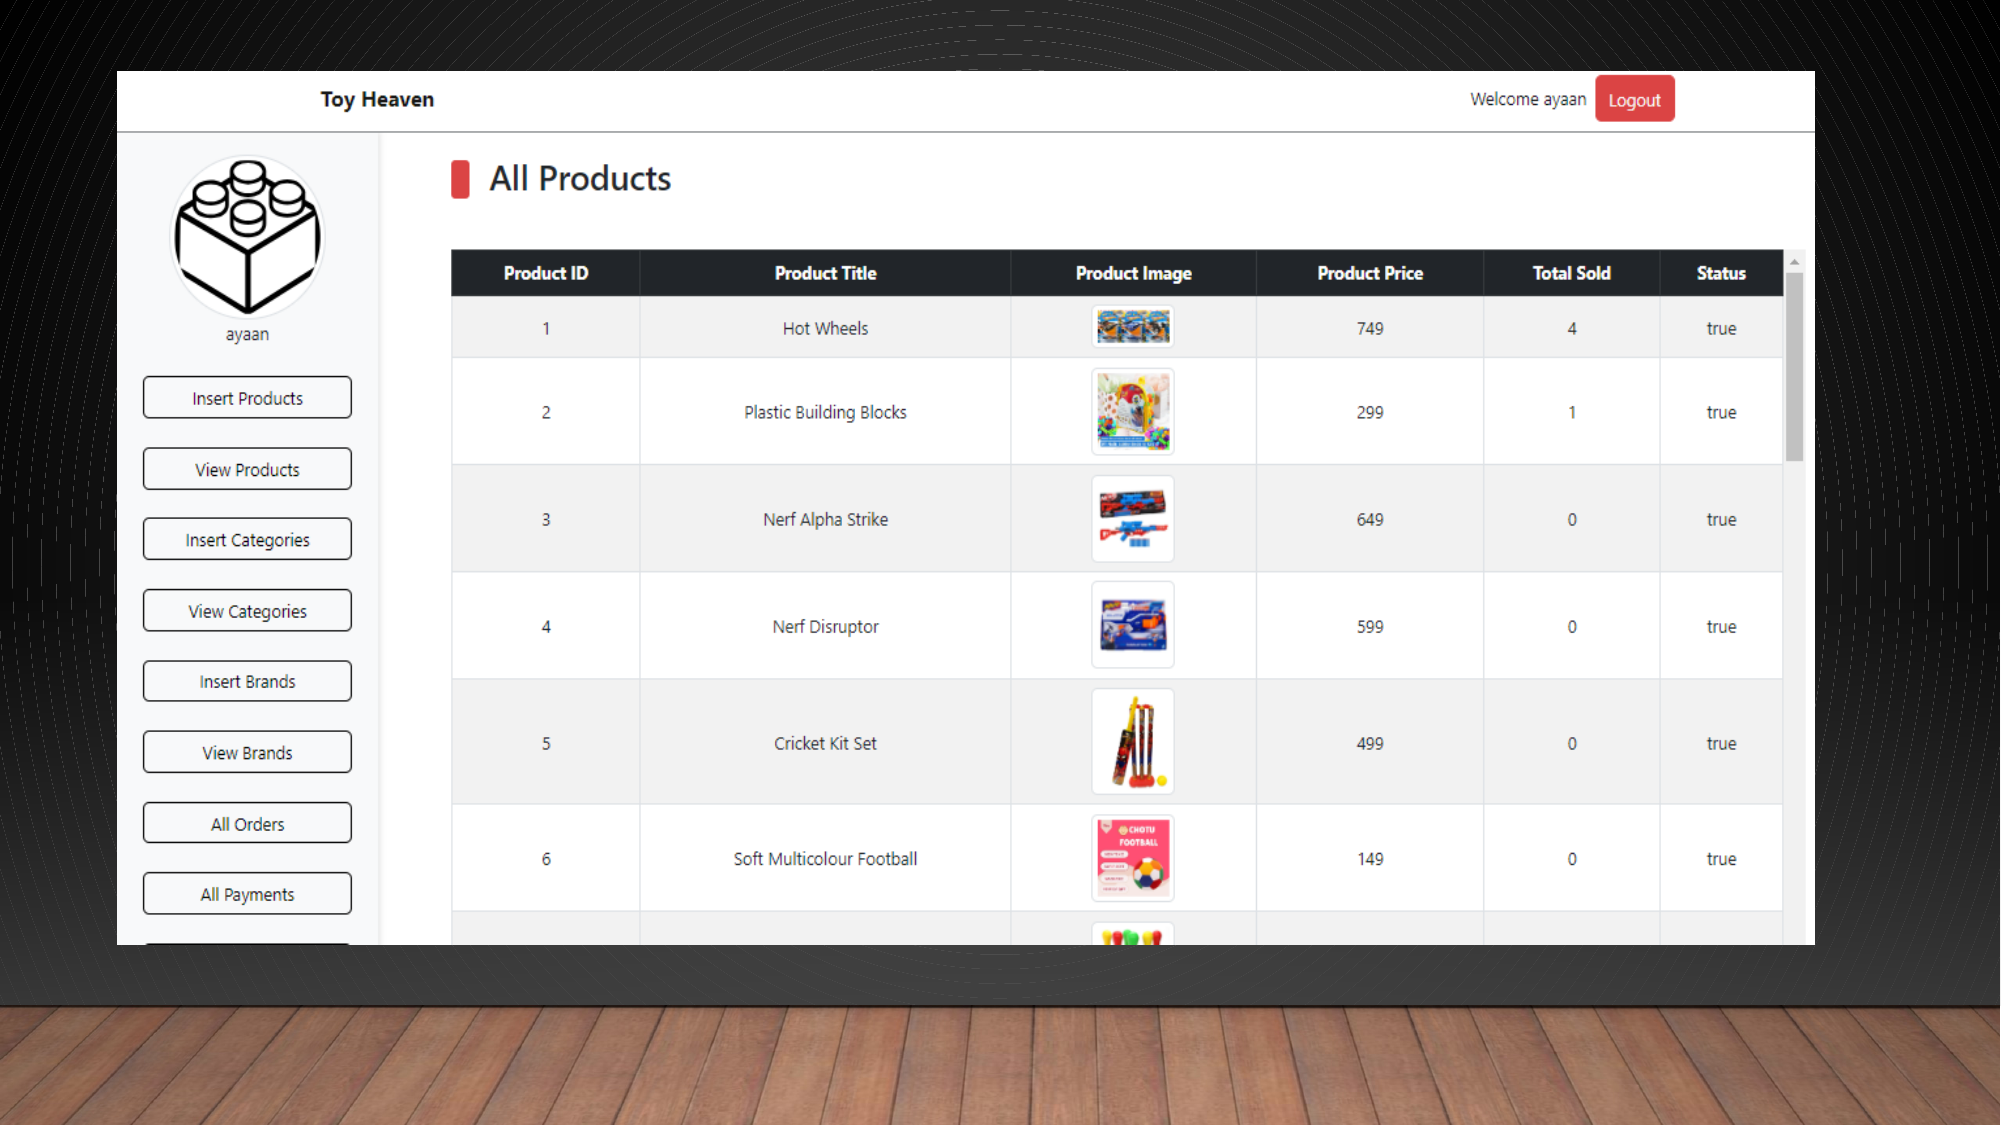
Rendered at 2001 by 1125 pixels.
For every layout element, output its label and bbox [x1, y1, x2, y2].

picture [0, 1005, 2000, 1125]
picture [117, 70, 1816, 946]
